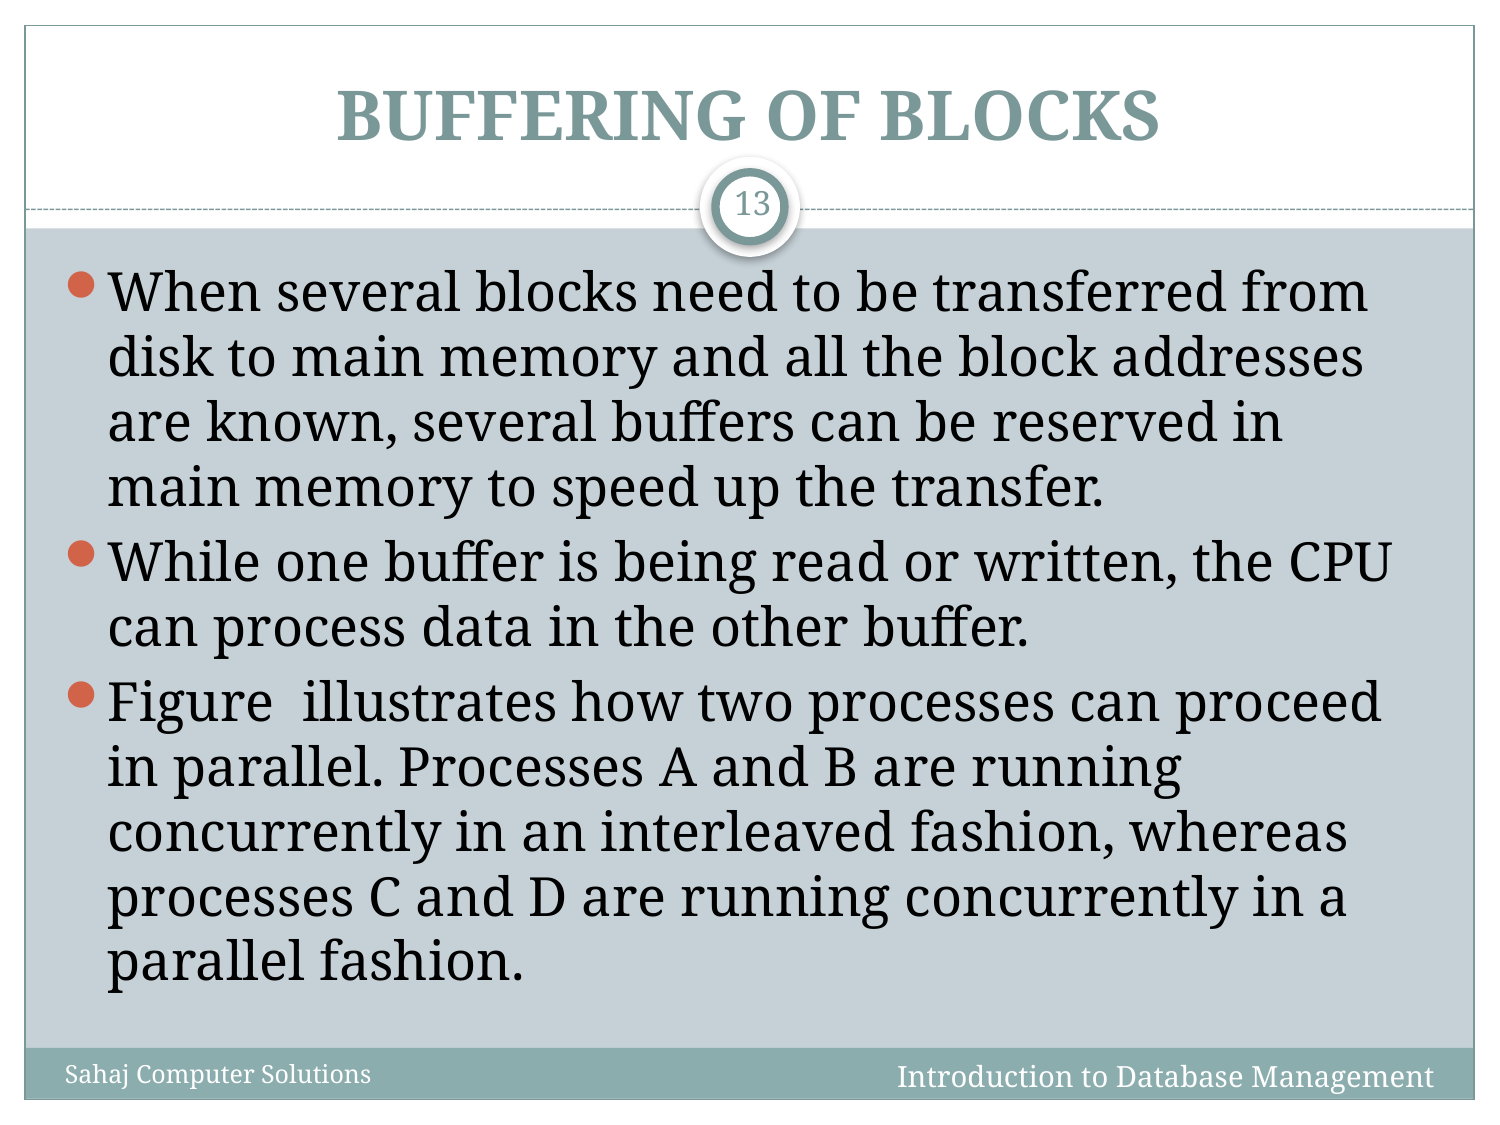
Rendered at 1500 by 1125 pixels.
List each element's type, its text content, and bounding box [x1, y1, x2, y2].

title BUFFERING OF BLOCKS [49, 37, 1450, 162]
slide_number Introduction to Database Management Systems [774, 1050, 1450, 1111]
slide_number 13 [715, 168, 791, 241]
footer Sahaj Computer Solutions [50, 1051, 638, 1112]
list When several blocks need to be transferred from disk to main memory and all the block addresses are known, several buffers can be reserved in main memory to speed up the transfer. While one buffer is being read or written, the CPU can process data in the other buffer. Figure illustrates how two processes can proceed in parallel. Processes A and B are running concurrently in an interleaved fashion, whereas processes C and D are running concurrently in a parallel fashion. [49, 250, 1445, 1001]
